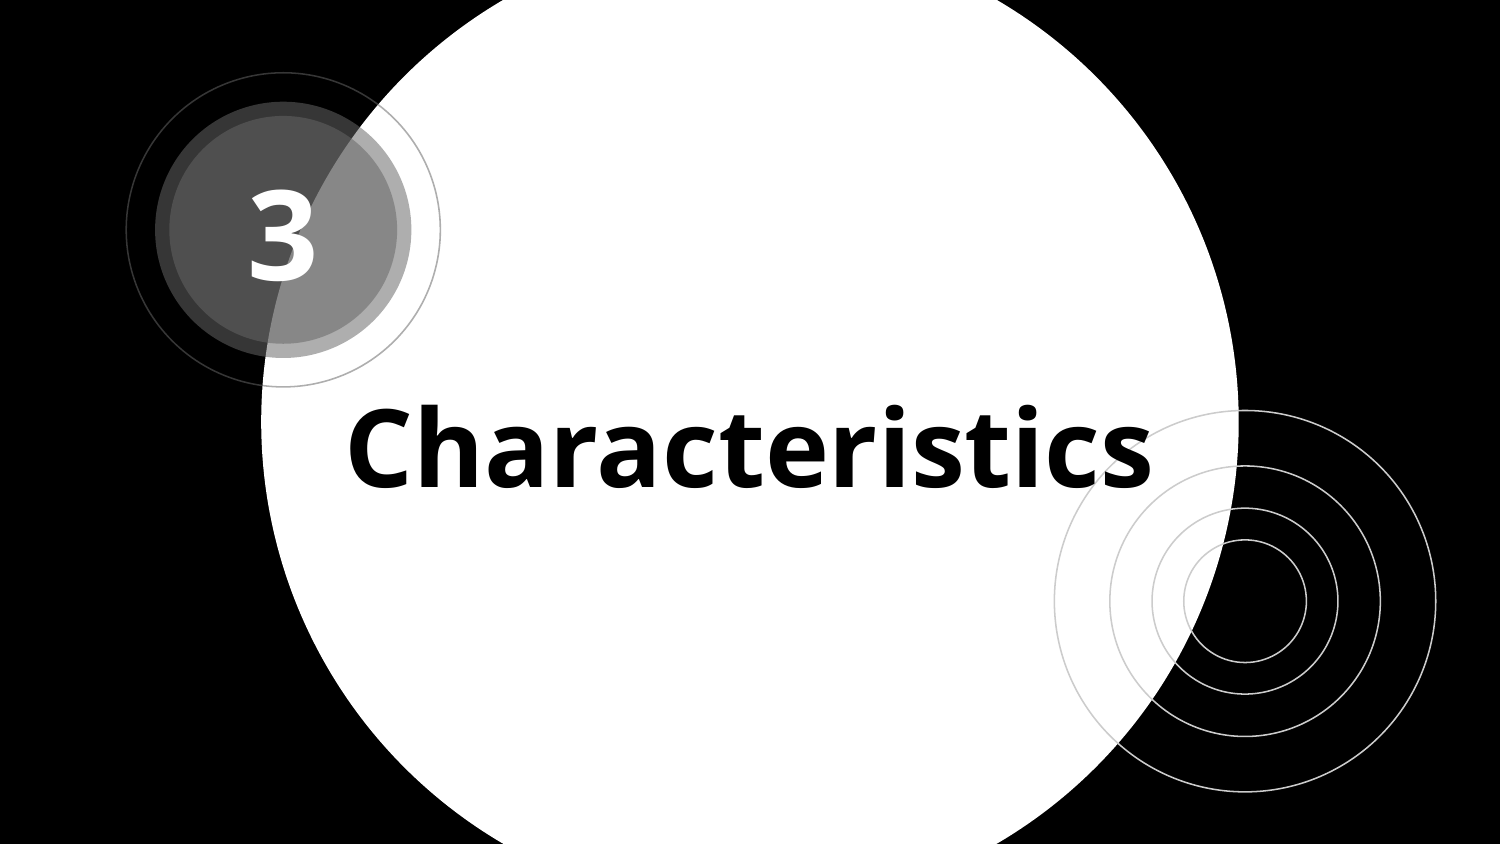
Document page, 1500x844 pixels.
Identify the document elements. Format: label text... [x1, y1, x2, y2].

text_box 3 [169, 116, 398, 345]
title Characteristics [274, 366, 1225, 524]
